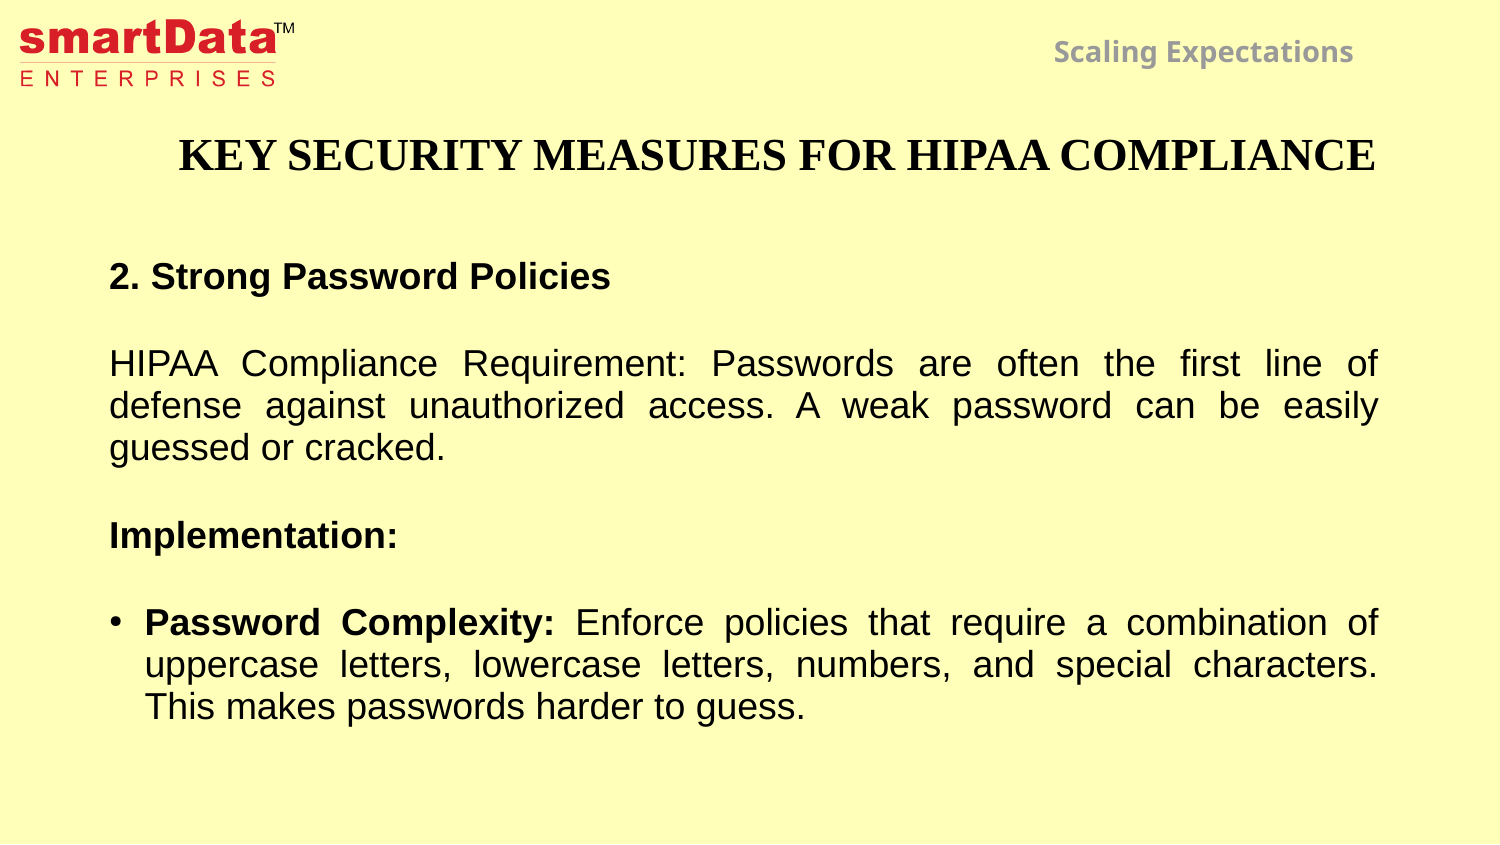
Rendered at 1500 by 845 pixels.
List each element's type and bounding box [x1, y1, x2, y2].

text_box [95, 248, 1393, 844]
title [93, 84, 1463, 220]
picture [0, 19, 294, 107]
